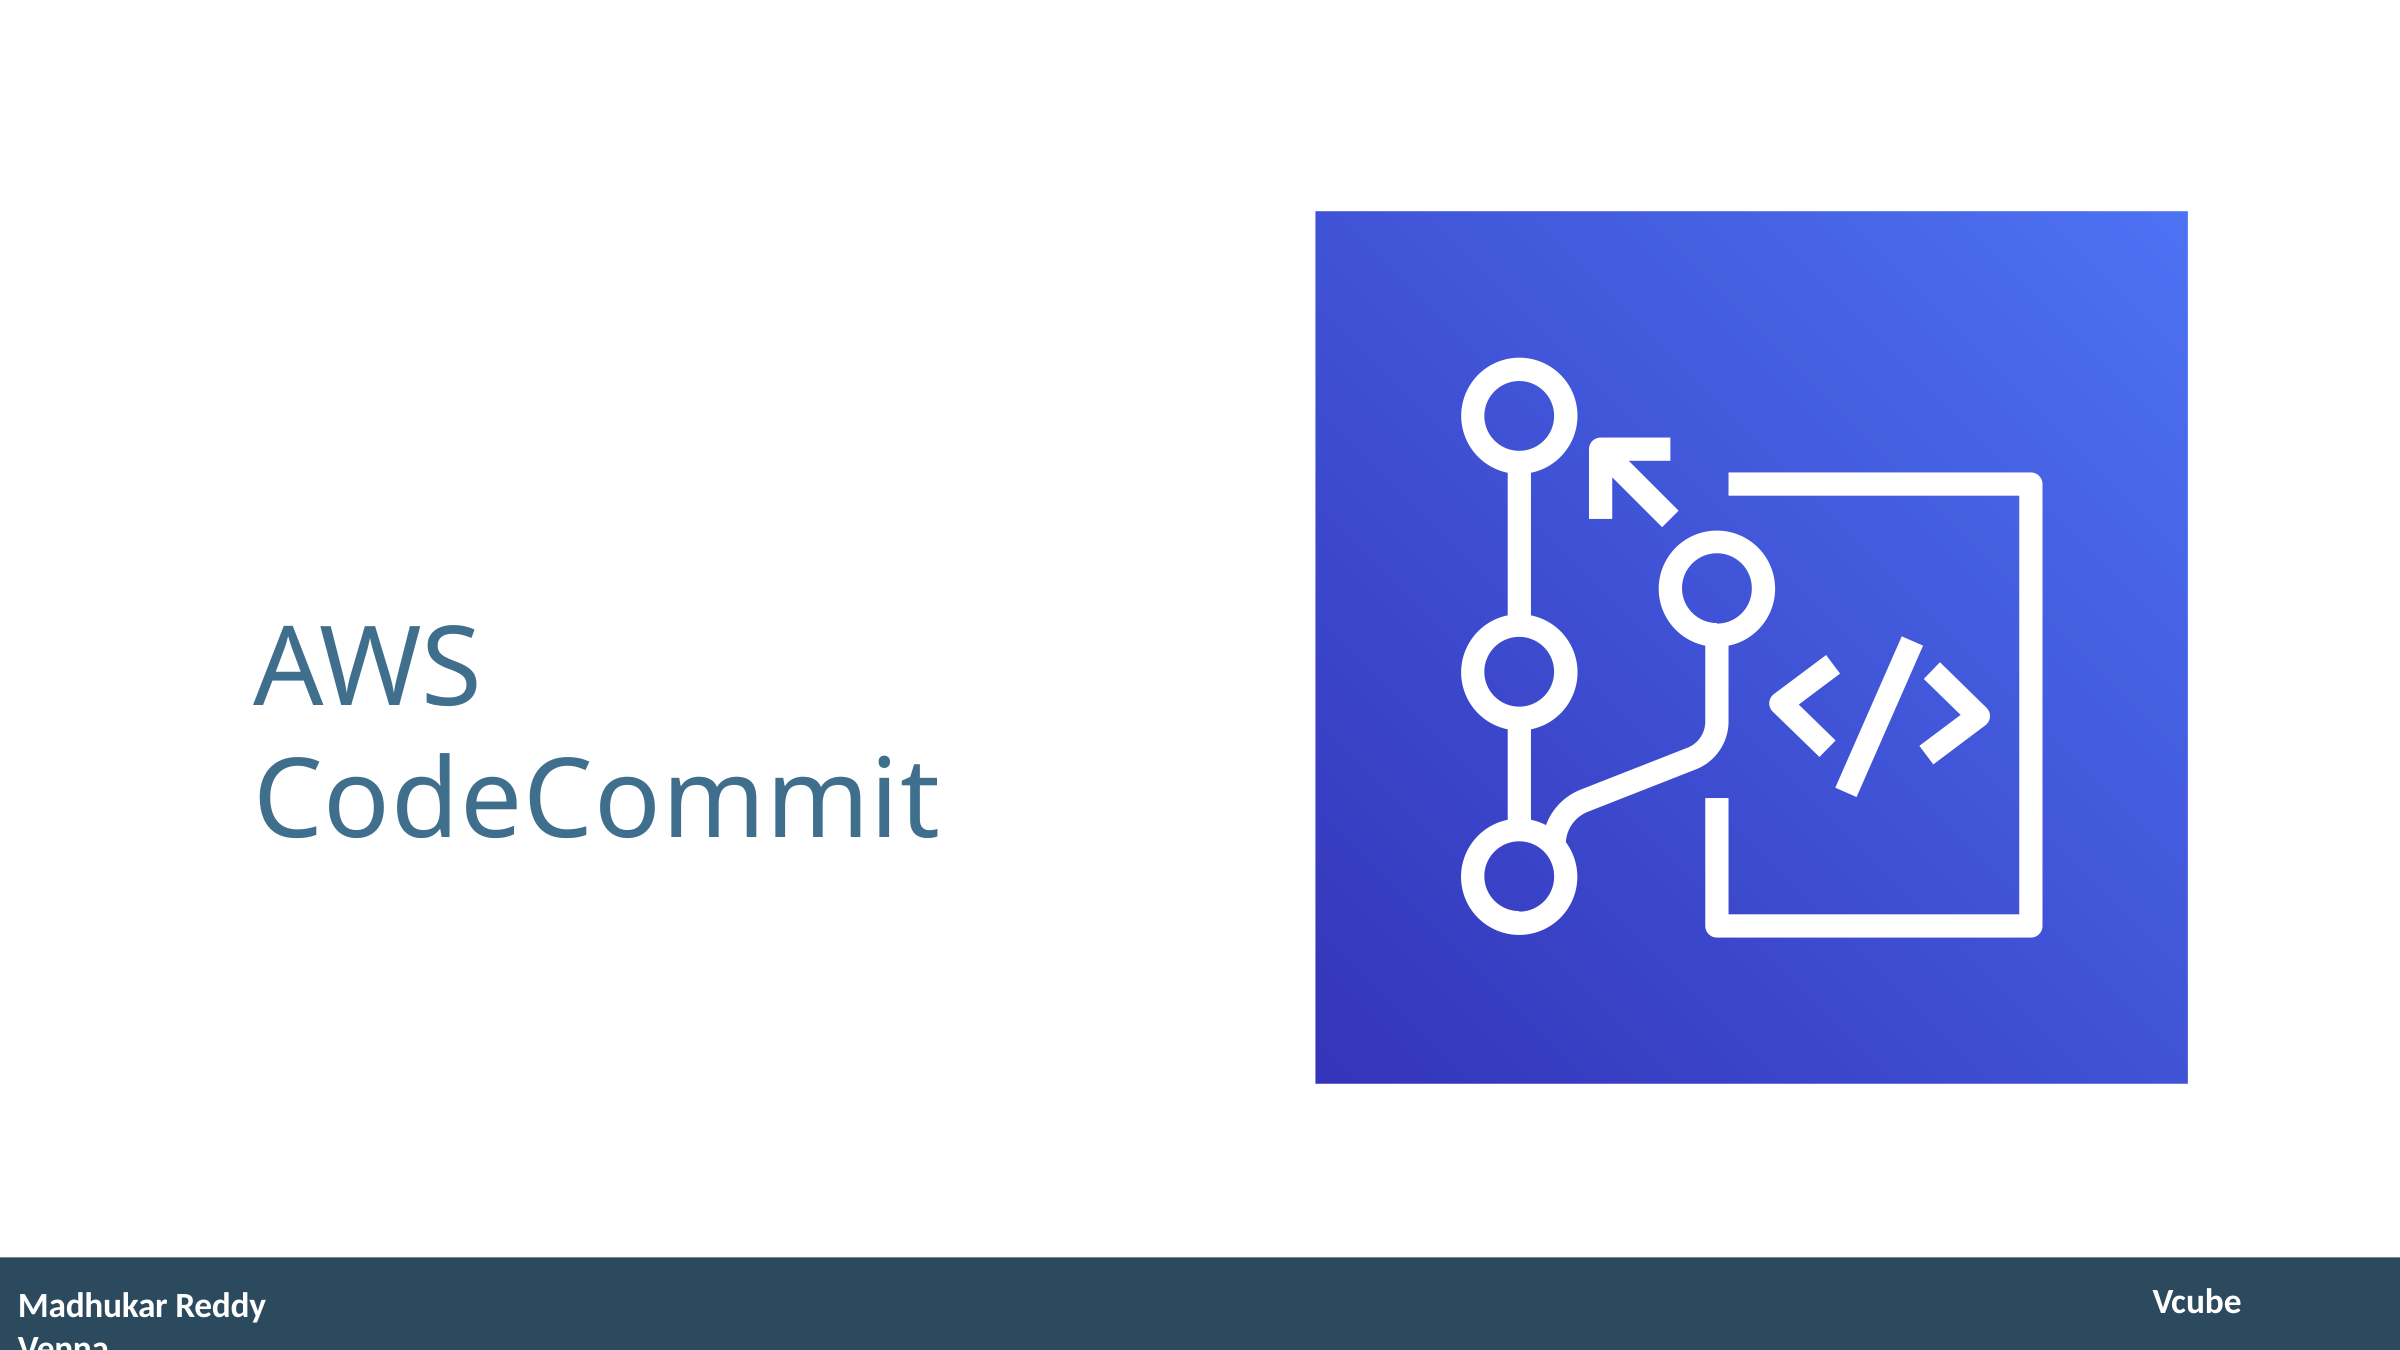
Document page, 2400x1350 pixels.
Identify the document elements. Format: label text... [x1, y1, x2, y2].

picture [1315, 211, 2189, 1085]
title AWS CodeCommit [251, 592, 1082, 861]
slide_number Vcube [2150, 1277, 2351, 1350]
footer Madhukar Reddy Venna [15, 1282, 311, 1350]
